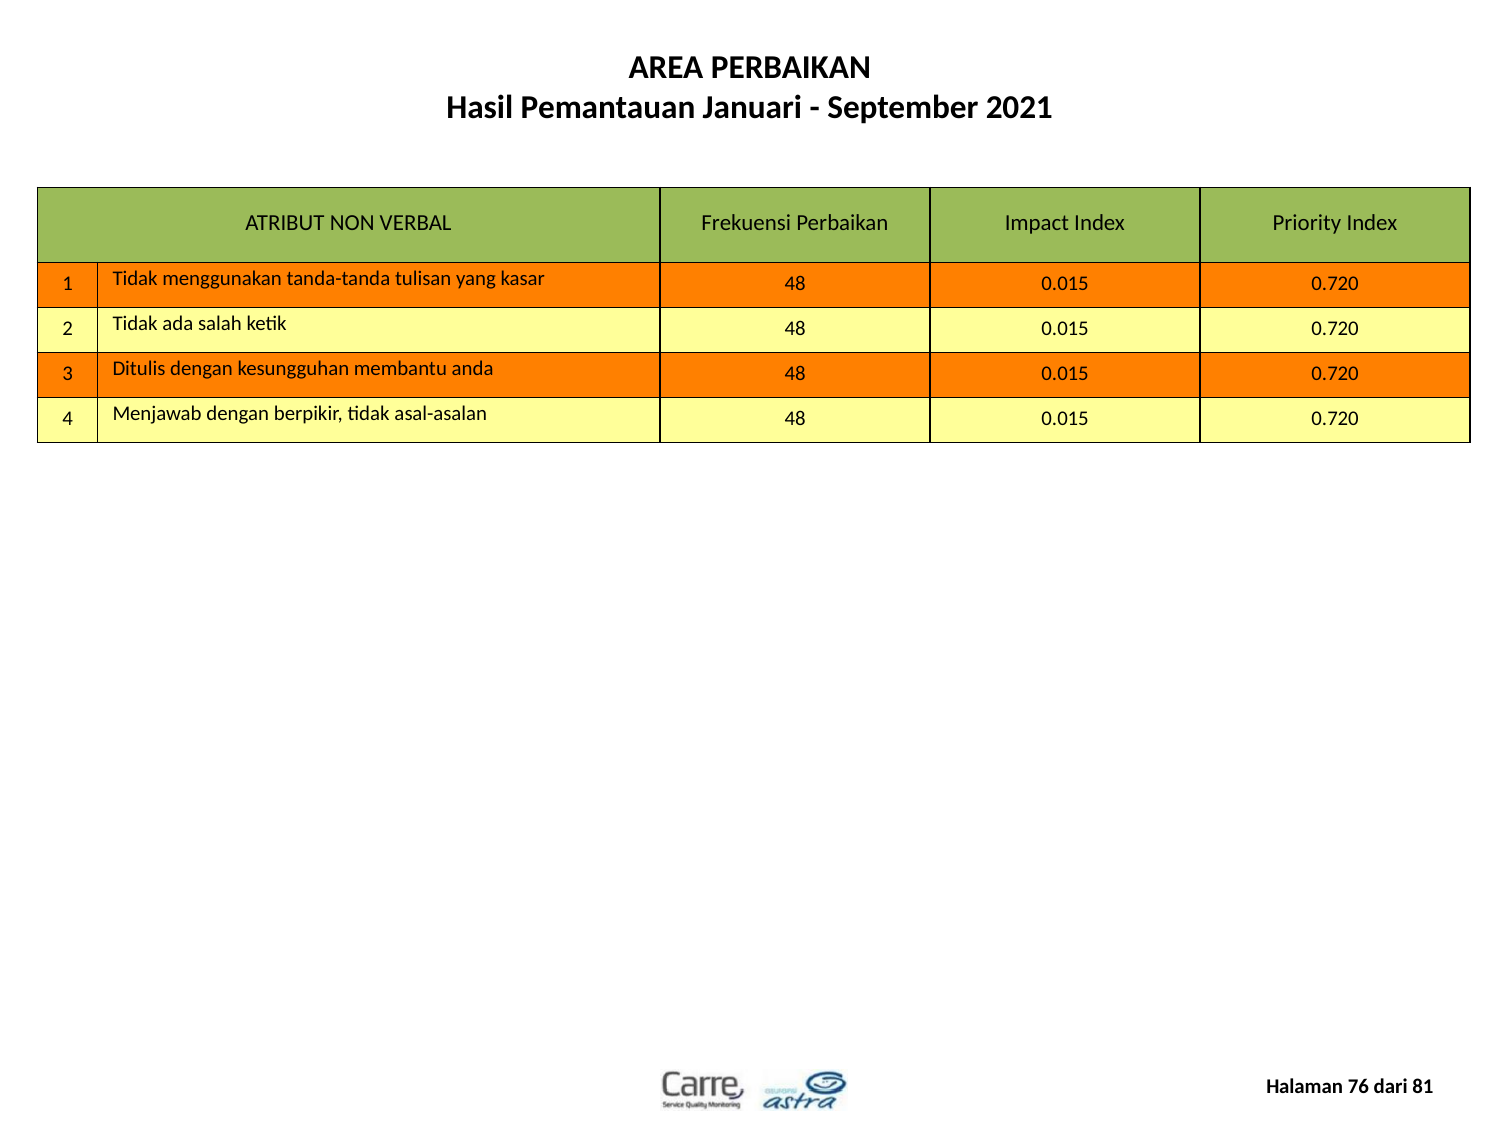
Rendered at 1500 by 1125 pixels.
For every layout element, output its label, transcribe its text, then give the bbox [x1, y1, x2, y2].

table_cell Ditulis dengan kesungguhan membantu anda [98, 353, 659, 397]
table_cell 1 [38, 263, 97, 307]
picture [659, 1064, 848, 1118]
table_header ATRIBUT NON VERBAL [38, 188, 659, 262]
text_box Halaman 76 dari 81 [1251, 1065, 1449, 1105]
table_cell 0.015 [931, 308, 1199, 352]
table_cell 48 [661, 353, 929, 397]
text_box AREA PERBAIKAN Hasil Pemantauan Januari - September 2021 [431, 37, 1069, 132]
table_cell 0.720 [1201, 353, 1469, 397]
table_cell Menjawab dengan berpikir, tidak asal-asalan [98, 398, 659, 442]
table_cell 3 [38, 353, 97, 397]
table_header Impact Index [931, 188, 1199, 262]
table_cell 4 [38, 398, 97, 442]
table_cell 0.015 [931, 263, 1199, 307]
table_cell 0.720 [1201, 308, 1469, 352]
table_header Frekuensi Perbaikan [661, 188, 929, 262]
table_cell 0.720 [1201, 263, 1469, 307]
table_cell 0.015 [931, 398, 1199, 442]
table_cell 2 [38, 308, 97, 352]
table_cell 48 [661, 398, 929, 442]
table_cell Tidak menggunakan tanda-tanda tulisan yang kasar [98, 263, 659, 307]
table_header Priority Index [1201, 188, 1469, 262]
table_cell 48 [661, 263, 929, 307]
table_cell Tidak ada salah ketik [98, 308, 659, 352]
table_cell 0.720 [1201, 398, 1469, 442]
table_cell 0.015 [931, 353, 1199, 397]
table_cell 48 [661, 308, 929, 352]
